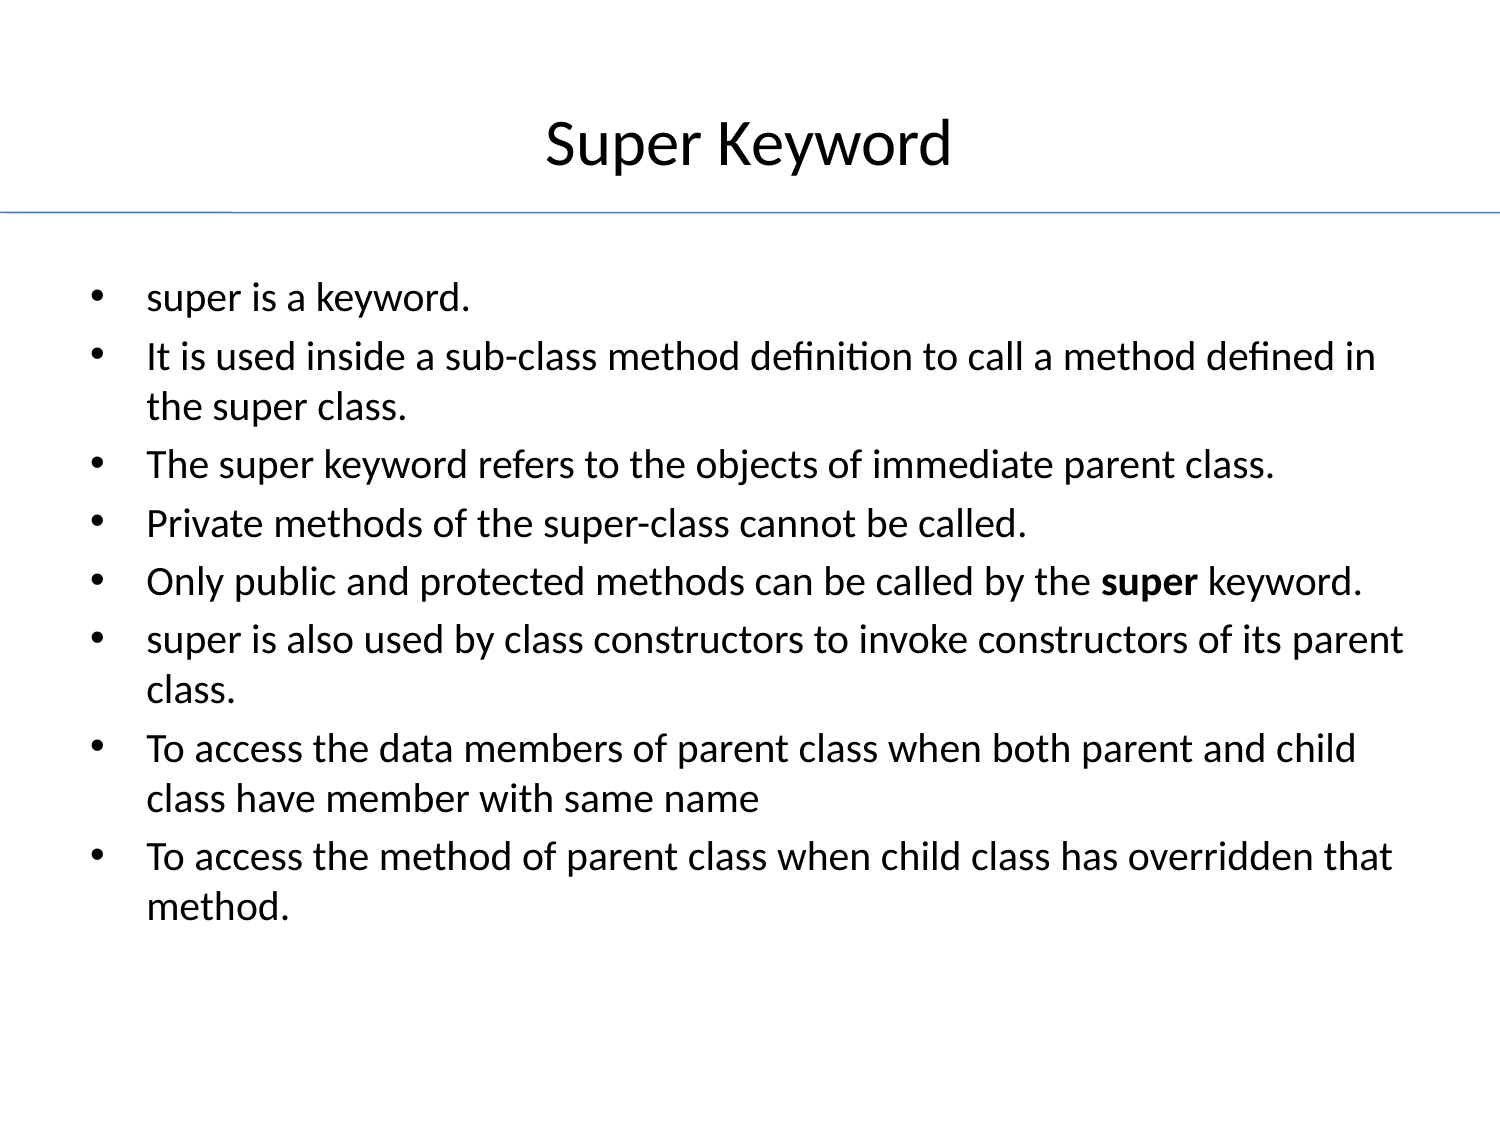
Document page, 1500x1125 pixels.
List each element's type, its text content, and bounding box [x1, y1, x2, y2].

title Super Keyword [75, 45, 1425, 233]
list super is a keyword. It is used inside a sub-class method definition to call a method defined in the super class. The super keyword refers to the objects of immediate parent class. Private methods of the super-class cannot be called. Only public and protected methods can be called by the super keyword. super is also used by class constructors to invoke constructors of its parent class. To access the data members of parent class when both parent and child class have member with same name To access the method of parent class when child class has overridden that method. [75, 262, 1425, 1005]
